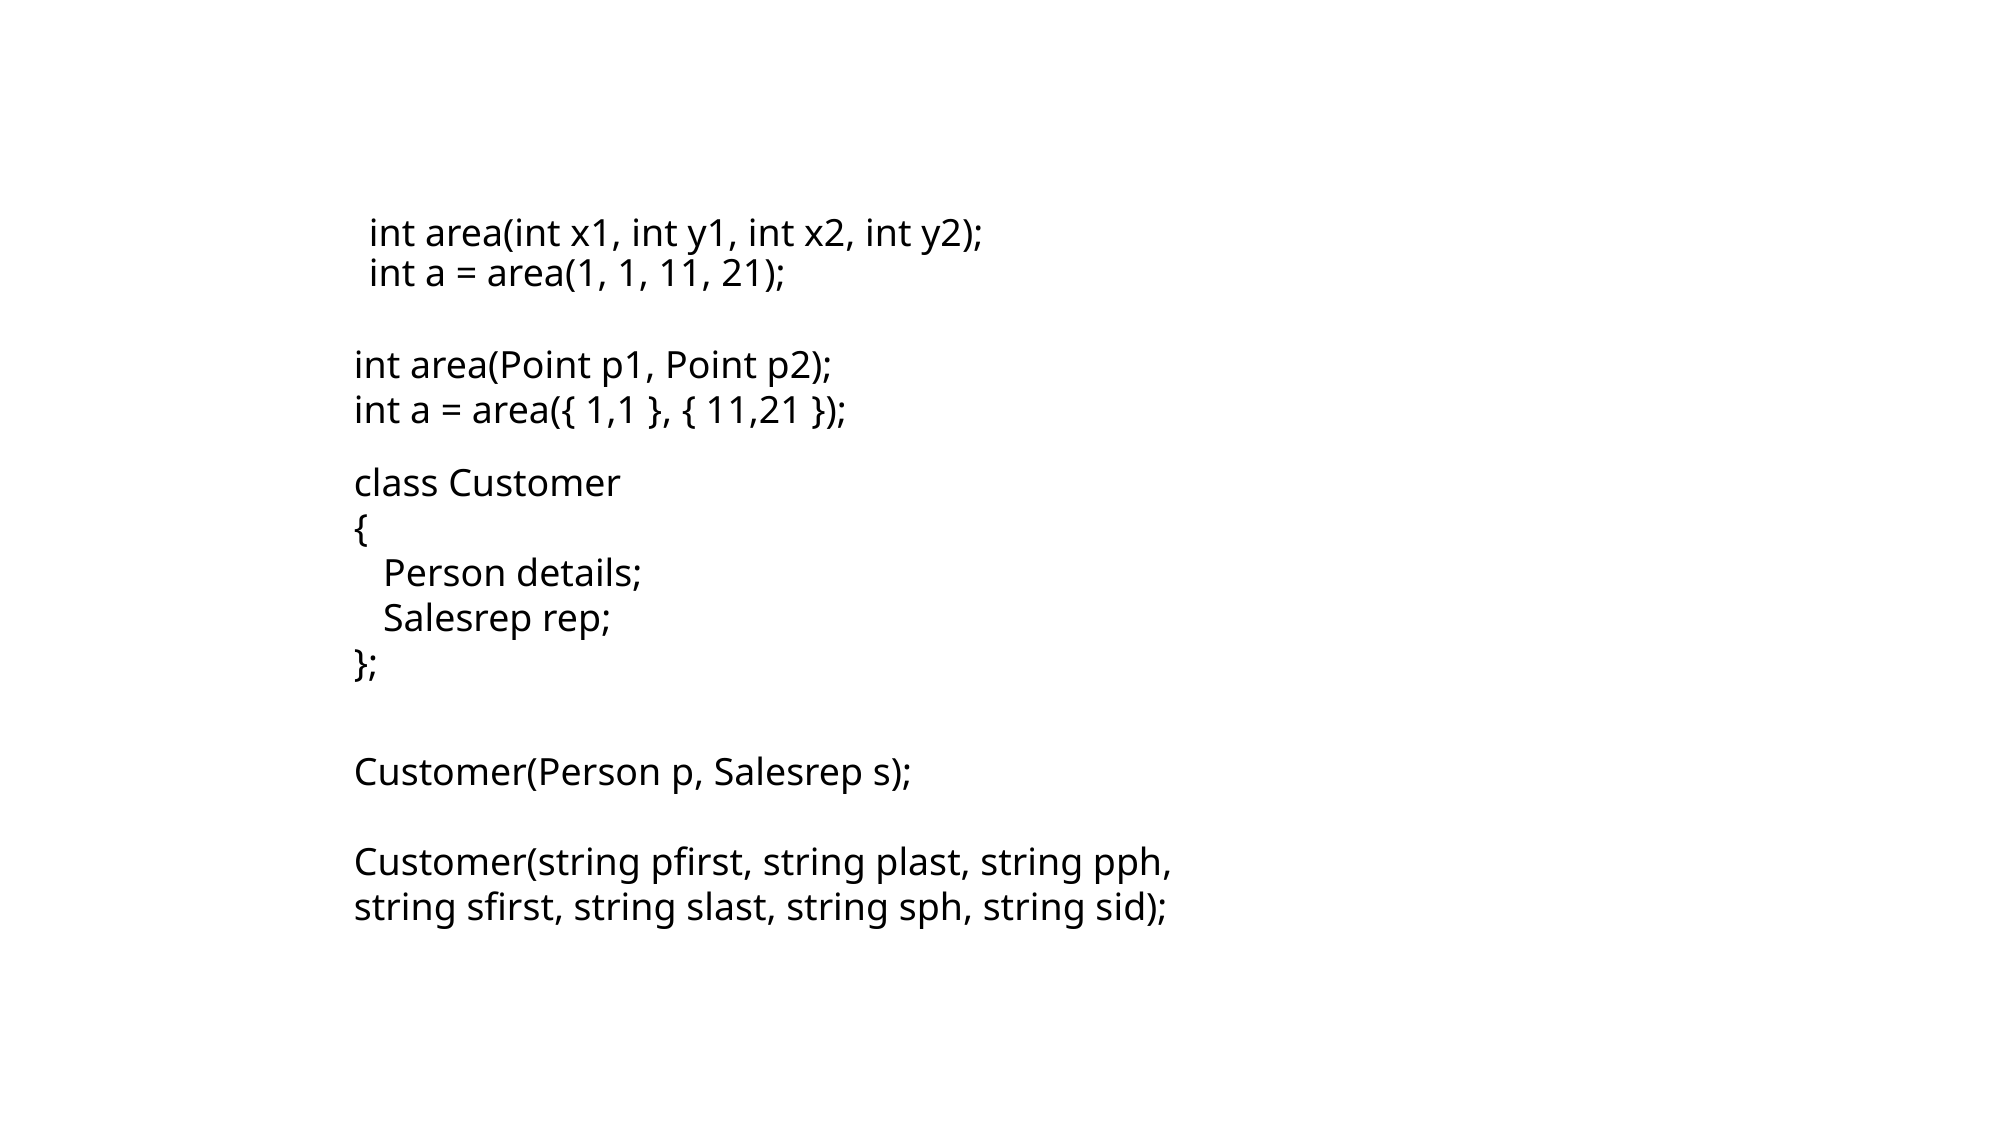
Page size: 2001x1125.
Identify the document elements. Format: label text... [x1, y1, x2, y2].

text_box class Customer { Person details; Salesrep rep; }; [353, 452, 1647, 691]
text_box int area(Point p1, Point p2); int a = area({ 1,1 }, { 11,21 }); [353, 333, 1647, 439]
list int area(int x1, int y1, int x2, int y2); int a = area(1, 1, 11, 21); [353, 206, 1647, 312]
text_box Customer(Person p, Salesrep s); Customer(string pfirst, string plast, string pph, string sfirst, string slast, string sph, string sid); [353, 714, 1647, 962]
